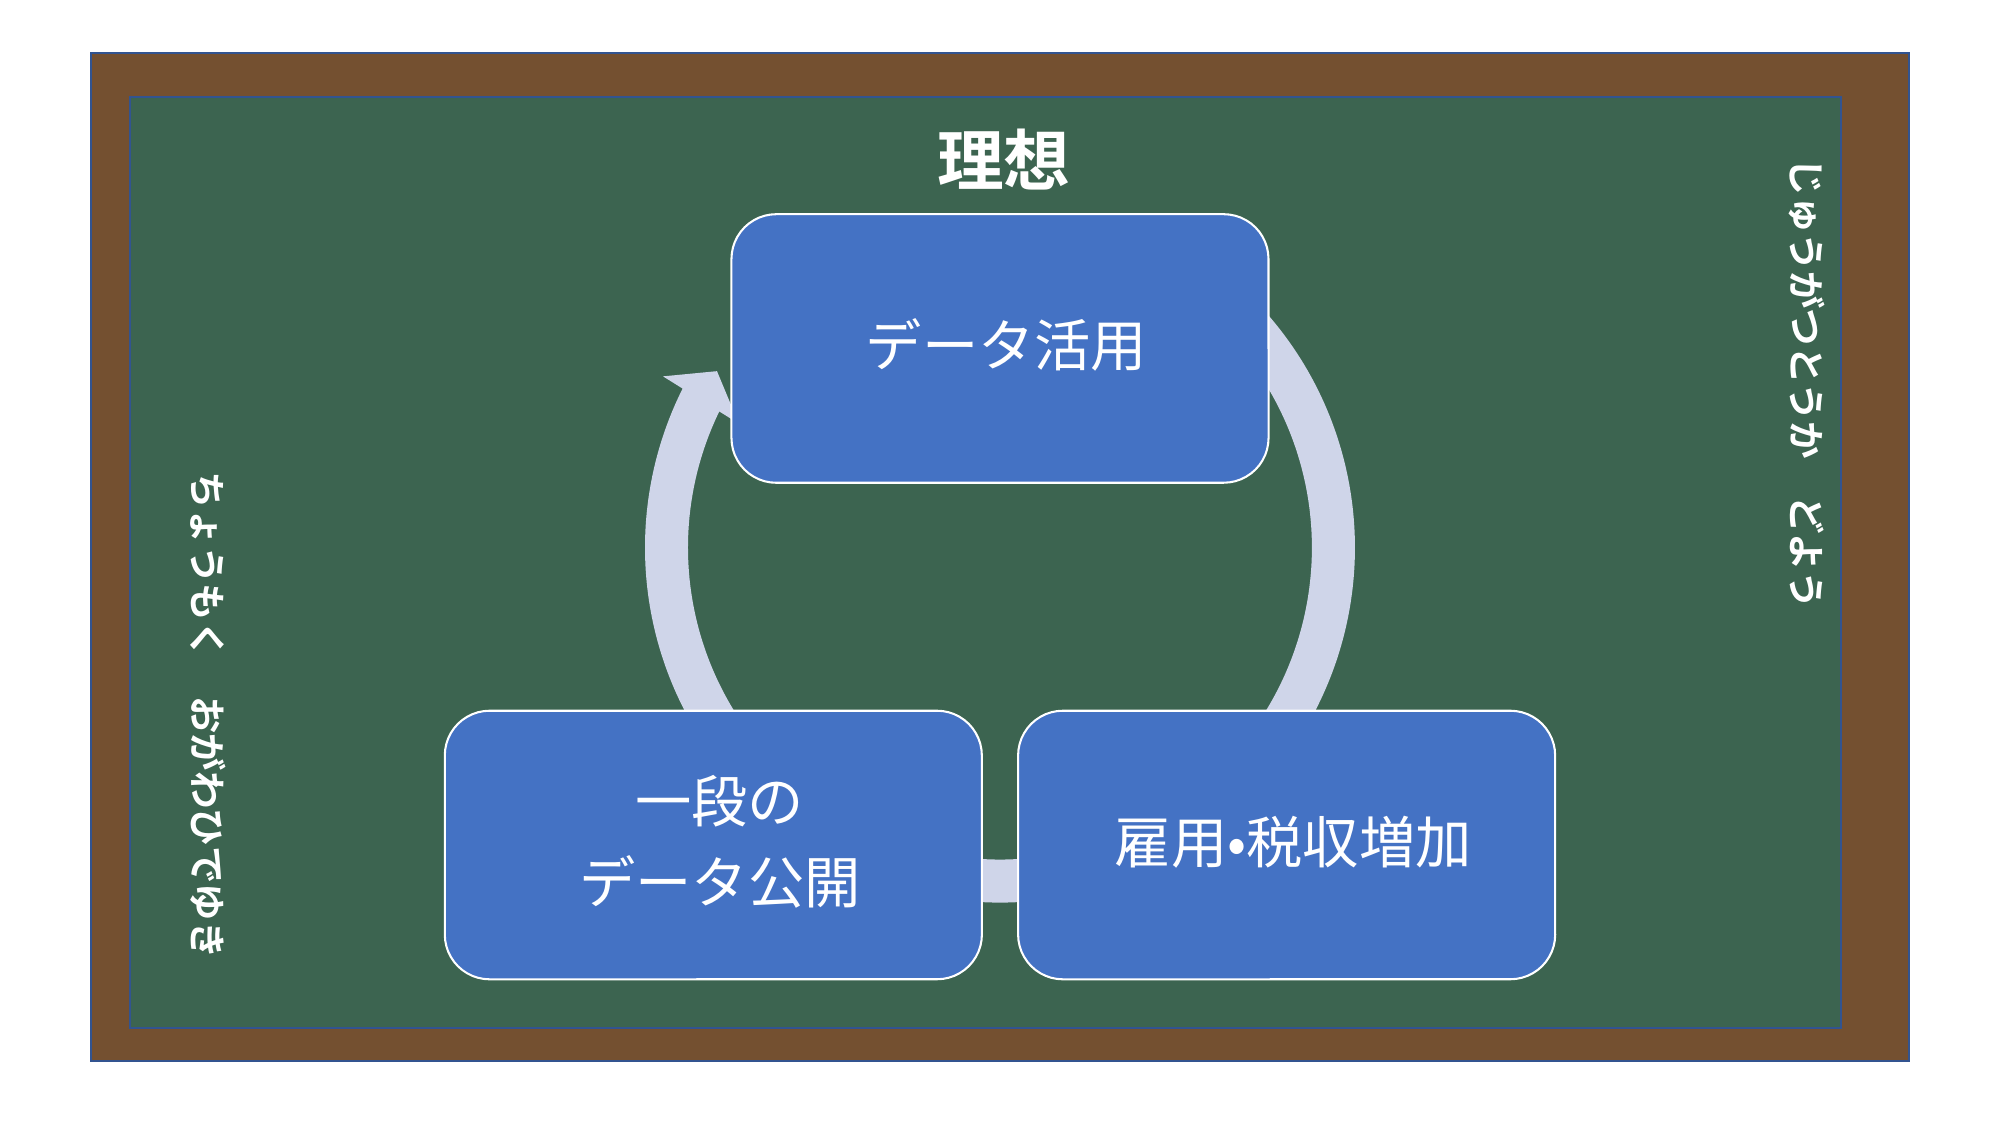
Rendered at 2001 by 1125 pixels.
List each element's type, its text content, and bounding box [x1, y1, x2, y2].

text_box [129, 96, 1842, 1029]
text_box ちょうもく おがわひでゆき [162, 456, 239, 999]
text_box [90, 52, 1910, 1062]
text_box 理想 [713, 111, 1295, 207]
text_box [333, 213, 1667, 980]
text_box じゅうがつとうか どよう [1670, 143, 1838, 910]
